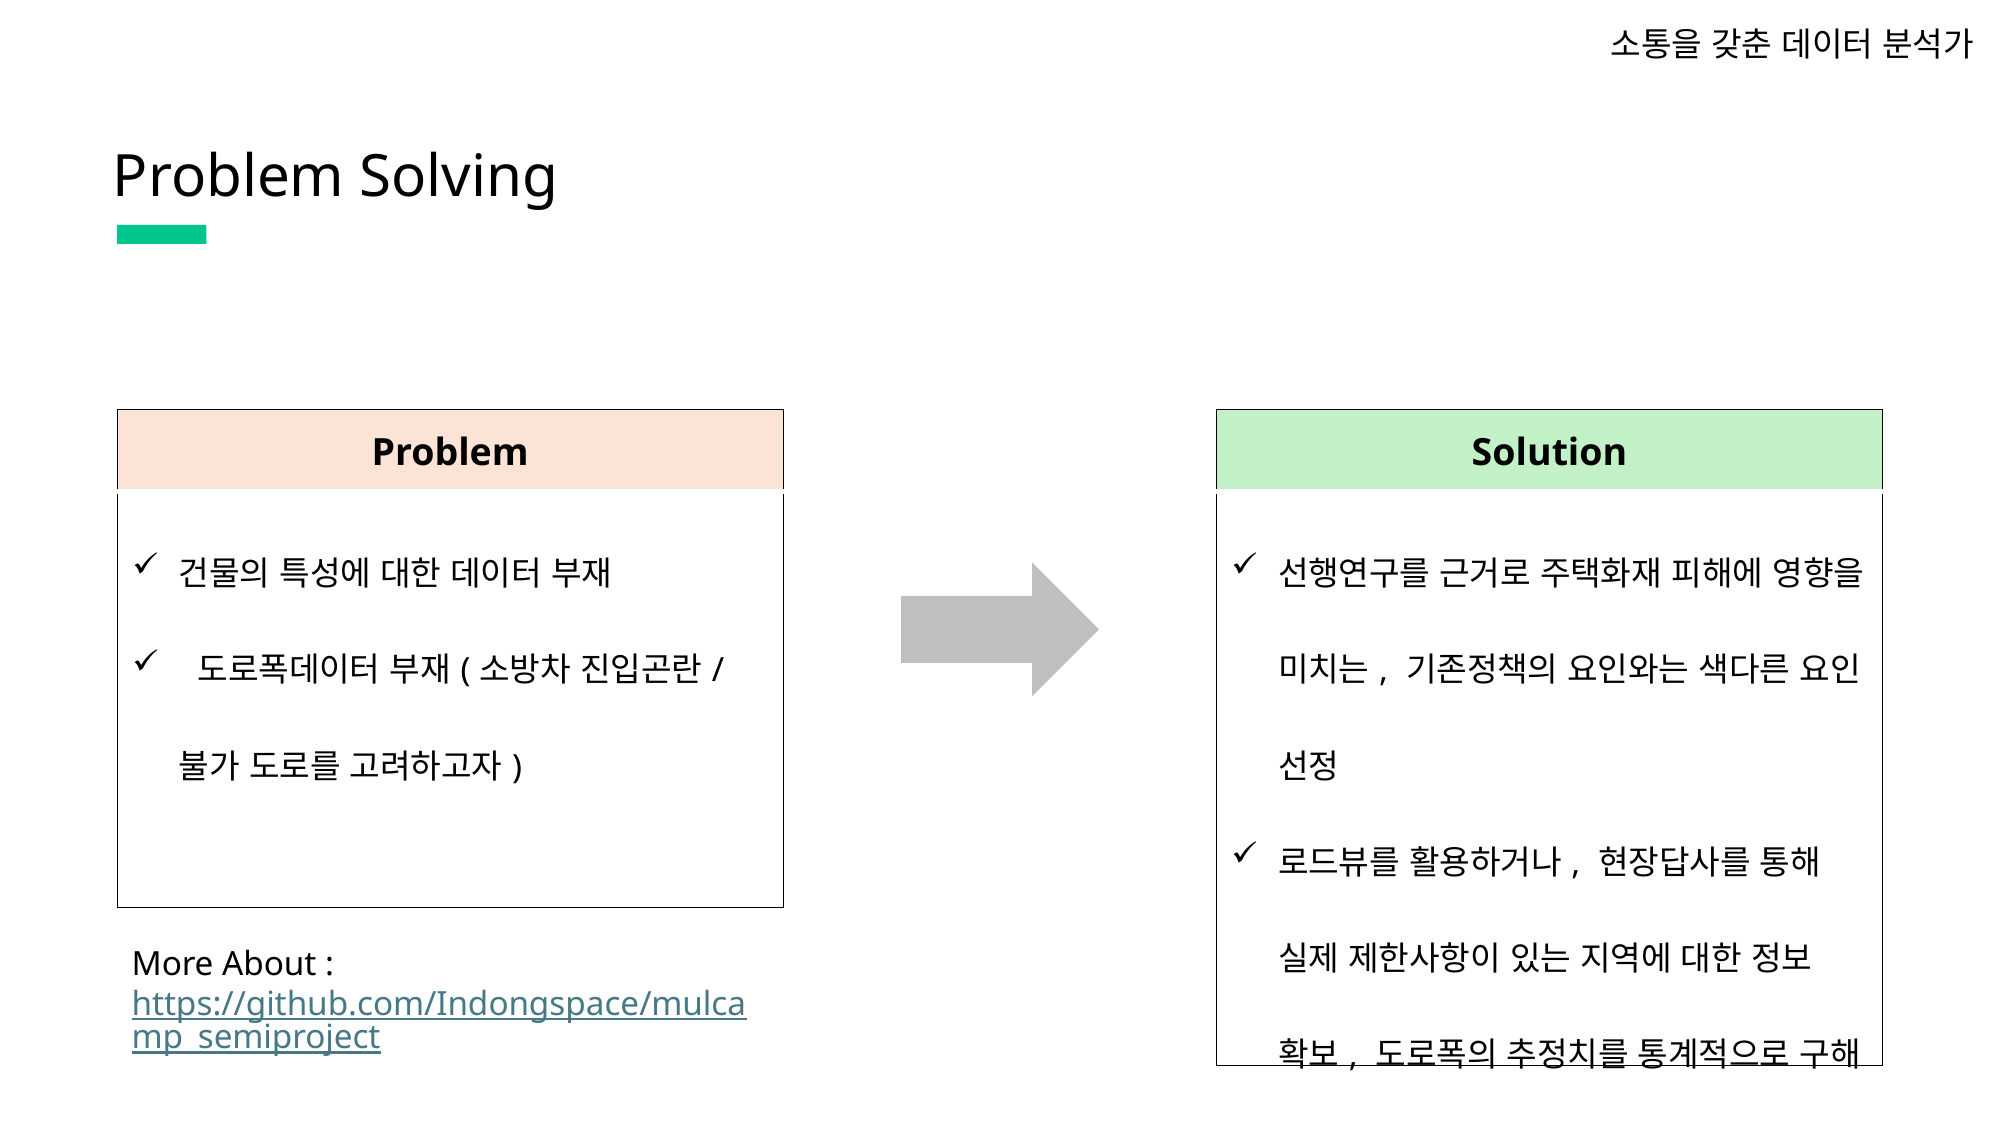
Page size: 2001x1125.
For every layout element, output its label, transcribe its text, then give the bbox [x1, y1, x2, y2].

text_box [115, 223, 208, 245]
table_cell 선행연구를 근거로 주택화재 피해에 영향을 미치는, 기존정책의 요인와는 색다른 요인 선정 로드뷰를 활용하거나, 현장답사를 통해 실제 제한사항이 있는 지역에 대한 정보 확보, 도로폭의 추정치를 통계적으로 구해 반영 [1217, 494, 1882, 1065]
table_cell 건물의 특성에 대한 데이터 부재 도로폭데이터 부재(소방차 진입곤란/불가 도로를 고려하고자) [118, 494, 783, 907]
text_box 소통을 갖춘 데이터 분석가 [1596, 15, 1989, 71]
text_box More About : https://github.com/Indongspace/mulcamp_semiproject [116, 934, 780, 1075]
table_header Solution [1217, 410, 1882, 489]
text_box [899, 558, 1102, 701]
text_box Problem Solving [98, 131, 1413, 216]
table_header Problem [118, 410, 783, 489]
